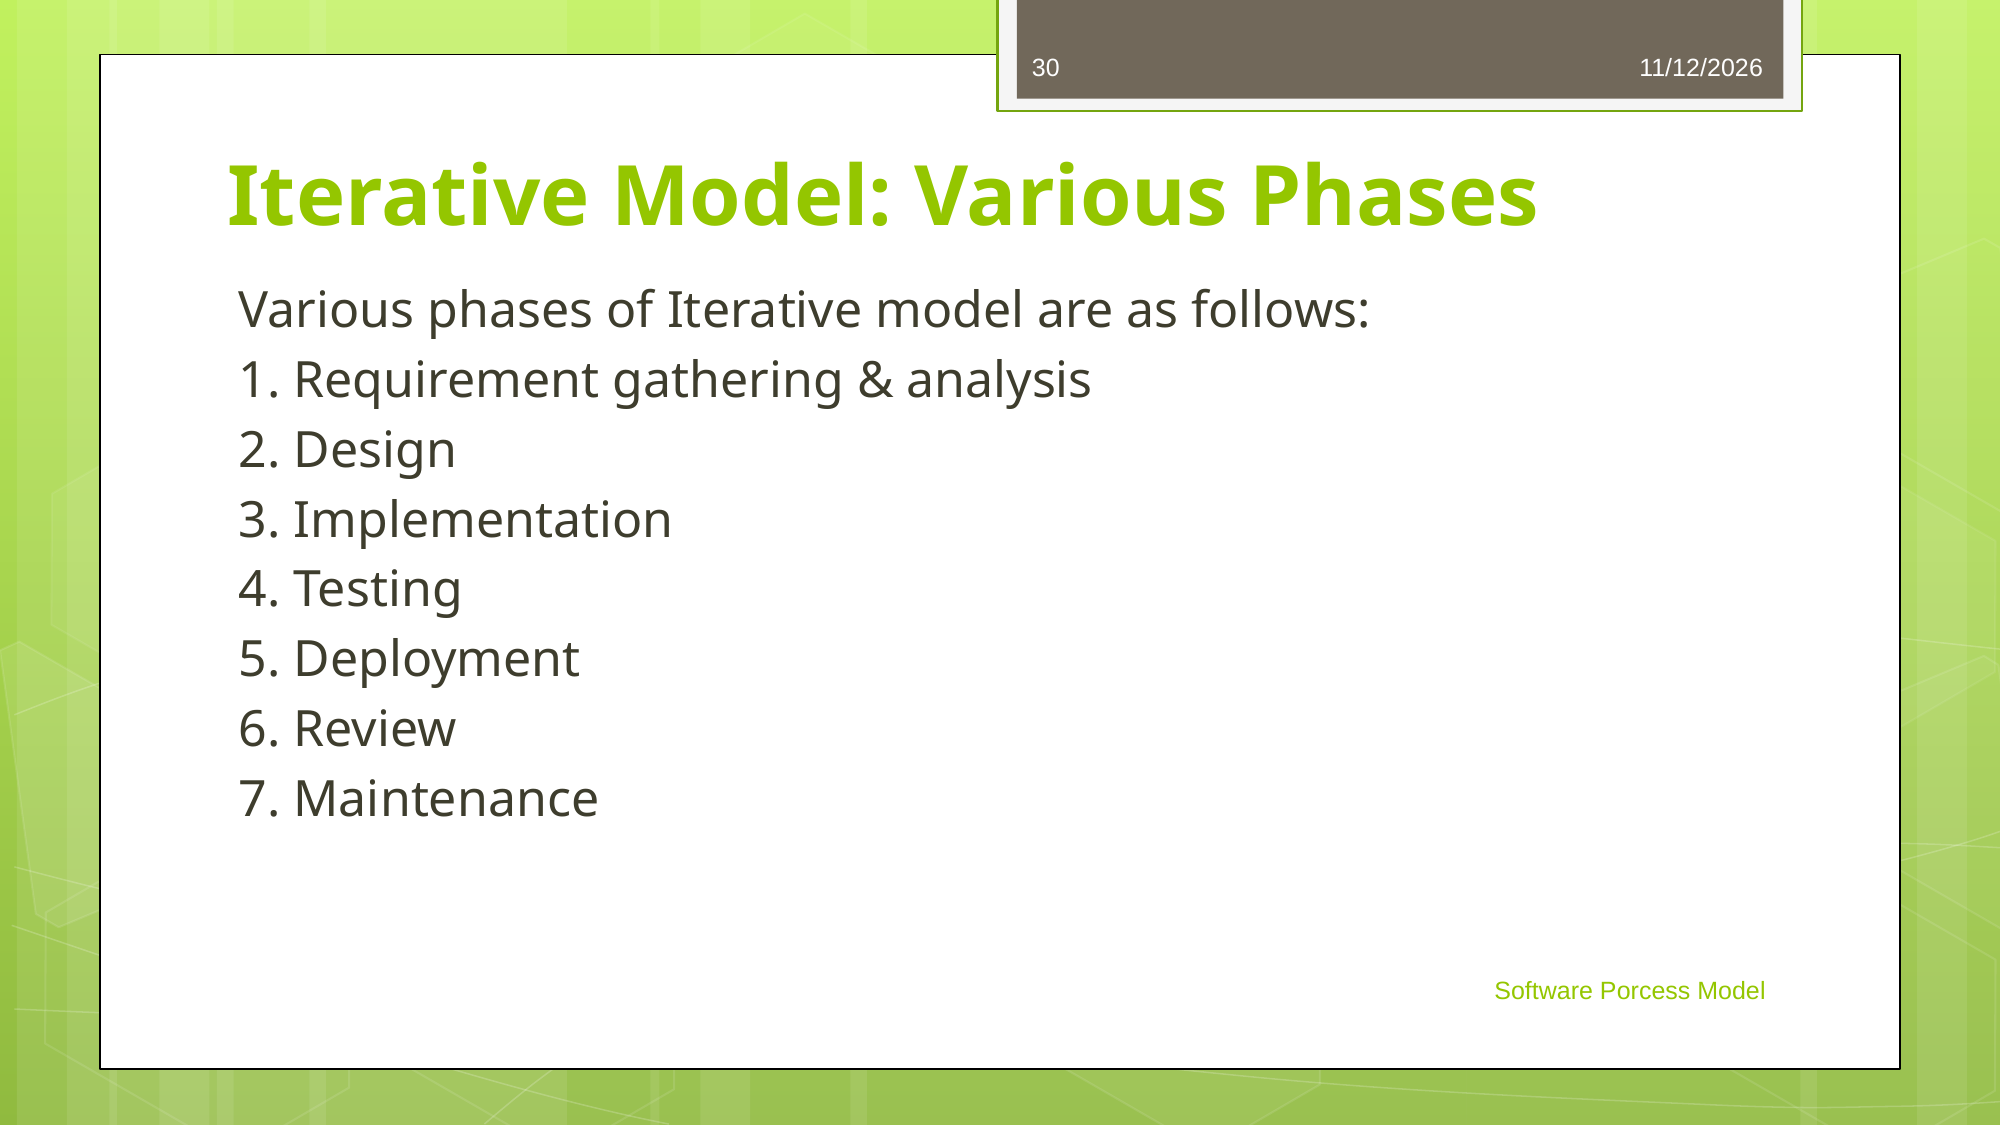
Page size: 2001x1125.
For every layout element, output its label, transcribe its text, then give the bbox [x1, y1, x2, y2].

slide_number 30 [1016, 36, 1309, 97]
title Iterative Model: Various Phases [212, 117, 1574, 250]
footer Software Porcess Model [1015, 960, 1782, 1020]
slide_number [1311, 36, 1779, 97]
list Various phases of Iterative model are as follows: 1. Requirement gathering & analysis 2. Design 3. Implementation 4. Testing 5. Deployment 6. Review 7. Maintenance [212, 269, 1782, 957]
